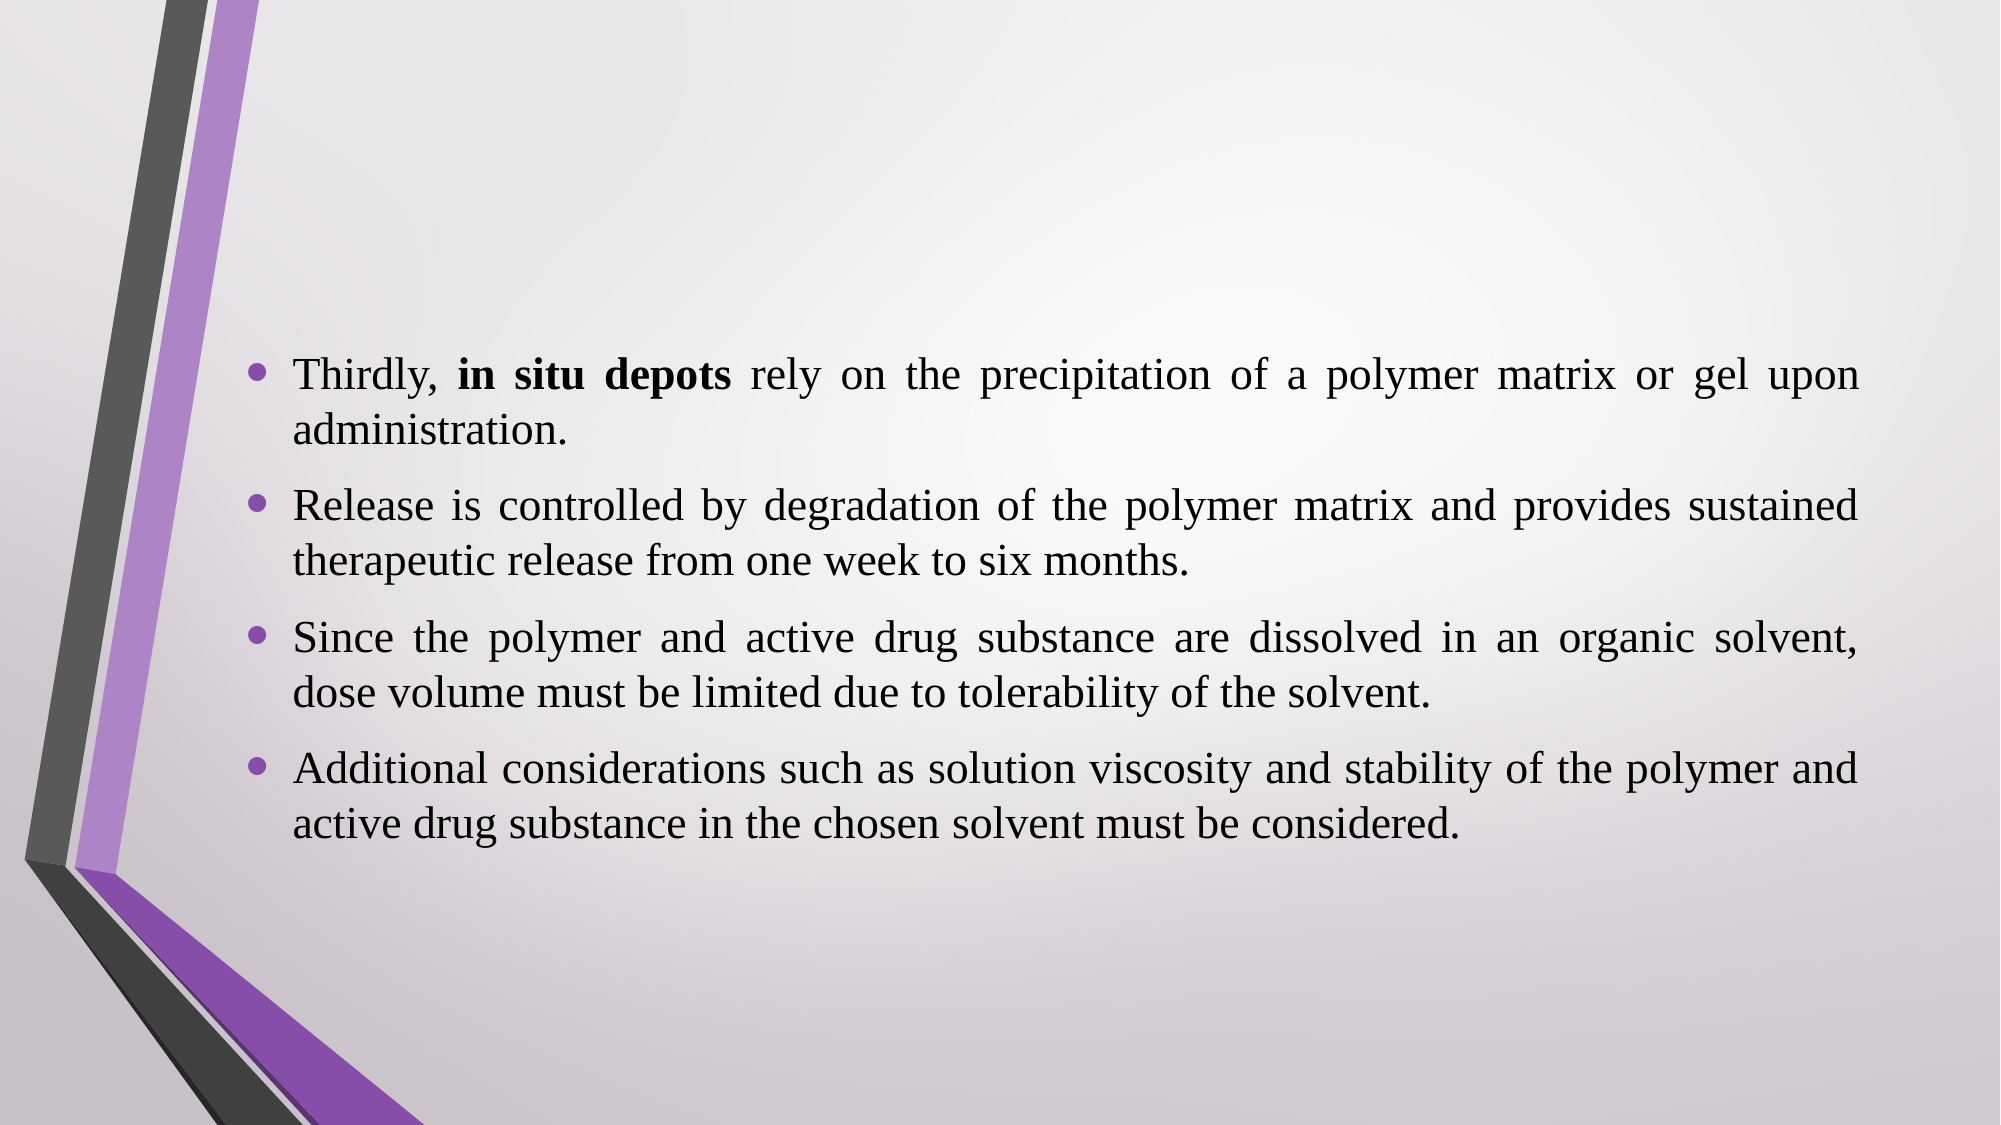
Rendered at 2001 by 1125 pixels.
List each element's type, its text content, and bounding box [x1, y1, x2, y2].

list Thirdly, in situ depots rely on the precipitation of a polymer matrix or gel upon administration. Release is controlled by degradation of the polymer matrix and provides sustained therapeutic release from one week to six months. Since the polymer and active drug substance are dissolved in an organic solvent, dose volume must be limited due to tolerability of the solvent. Additional considerations such as solution viscosity and stability of the polymer and active drug substance in the chosen solvent must be considered. [230, 80, 1875, 1045]
